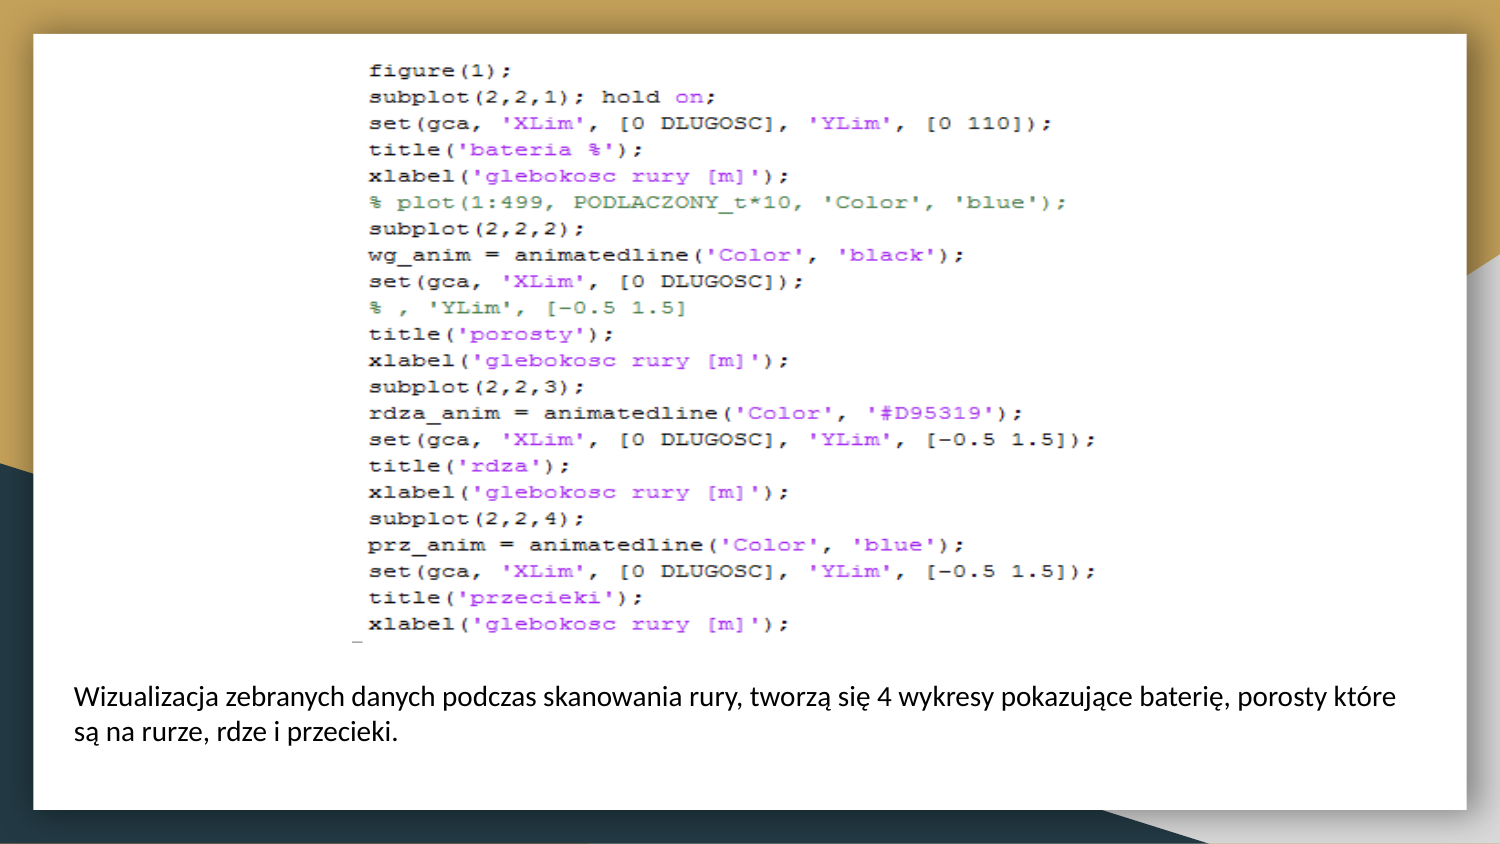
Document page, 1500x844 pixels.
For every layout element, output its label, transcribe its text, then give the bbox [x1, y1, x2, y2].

picture [352, 56, 1148, 643]
text_box Wizualizacja zebranych danych podczas skanowania rury, tworzą się 4 wykresy pokazujące baterię, porosty które są na rurze, rdze i przecieki. [58, 662, 1417, 778]
